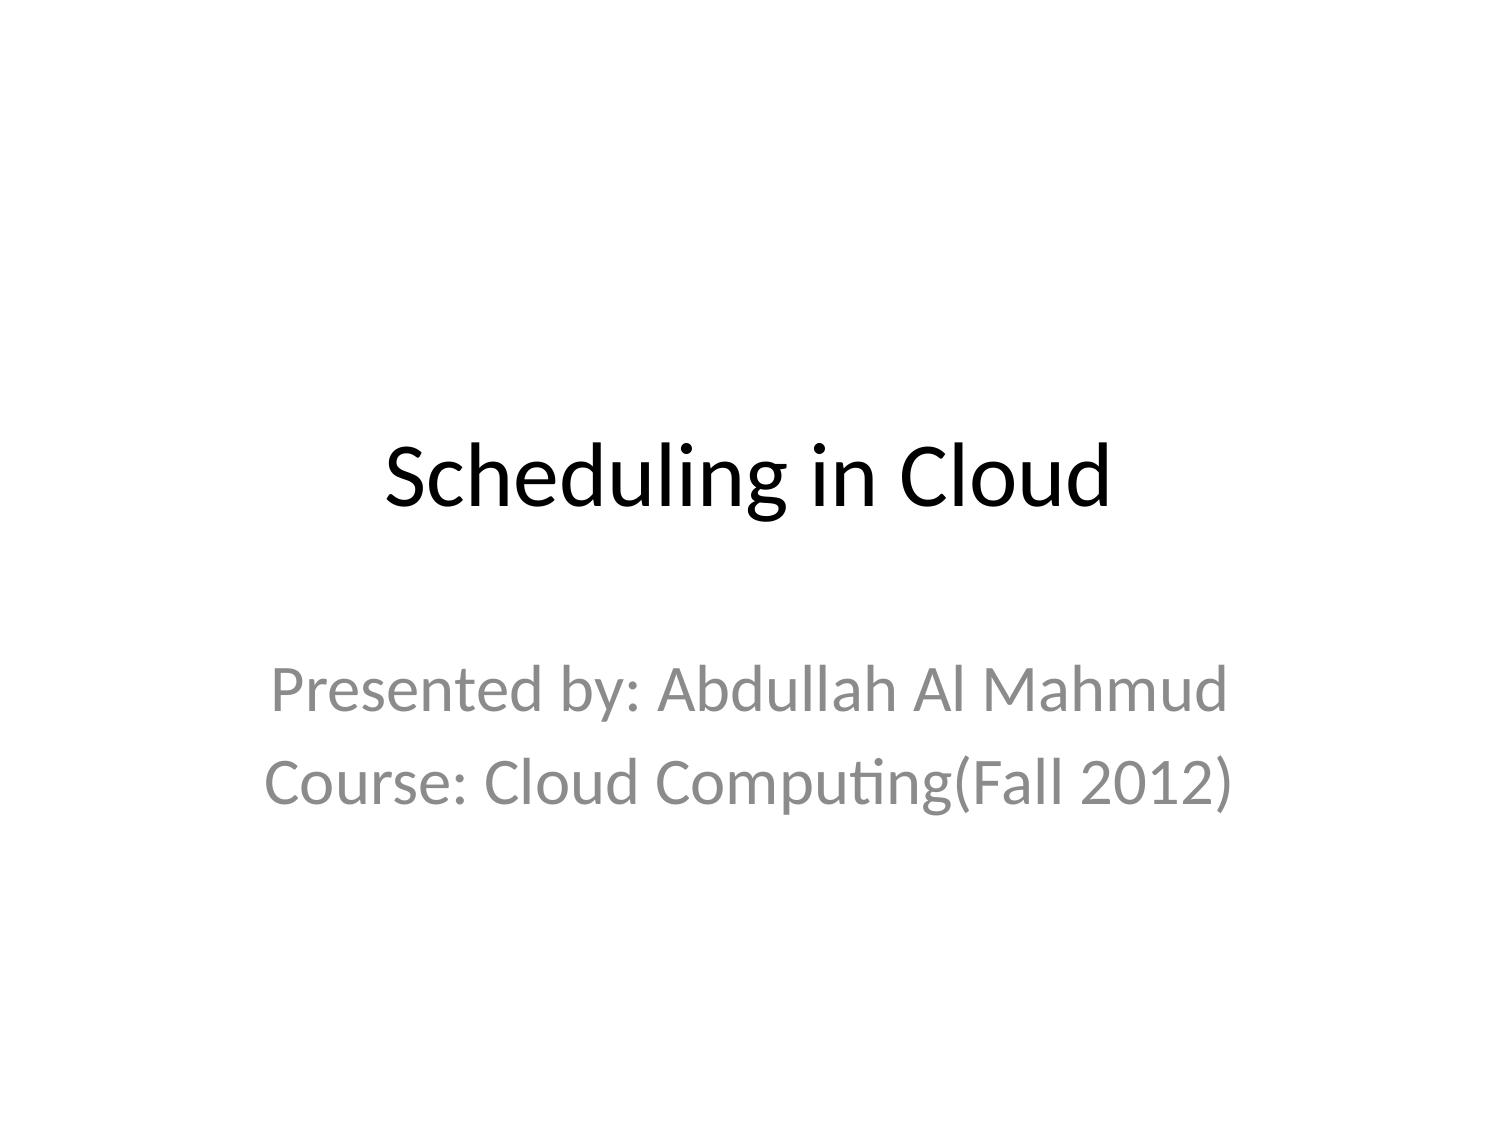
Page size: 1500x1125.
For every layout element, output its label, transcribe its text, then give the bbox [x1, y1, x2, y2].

subtitle Presented by: Abdullah Al Mahmud Course: Cloud Computing(Fall 2012) [225, 637, 1275, 925]
title Scheduling in Cloud [112, 349, 1388, 591]
